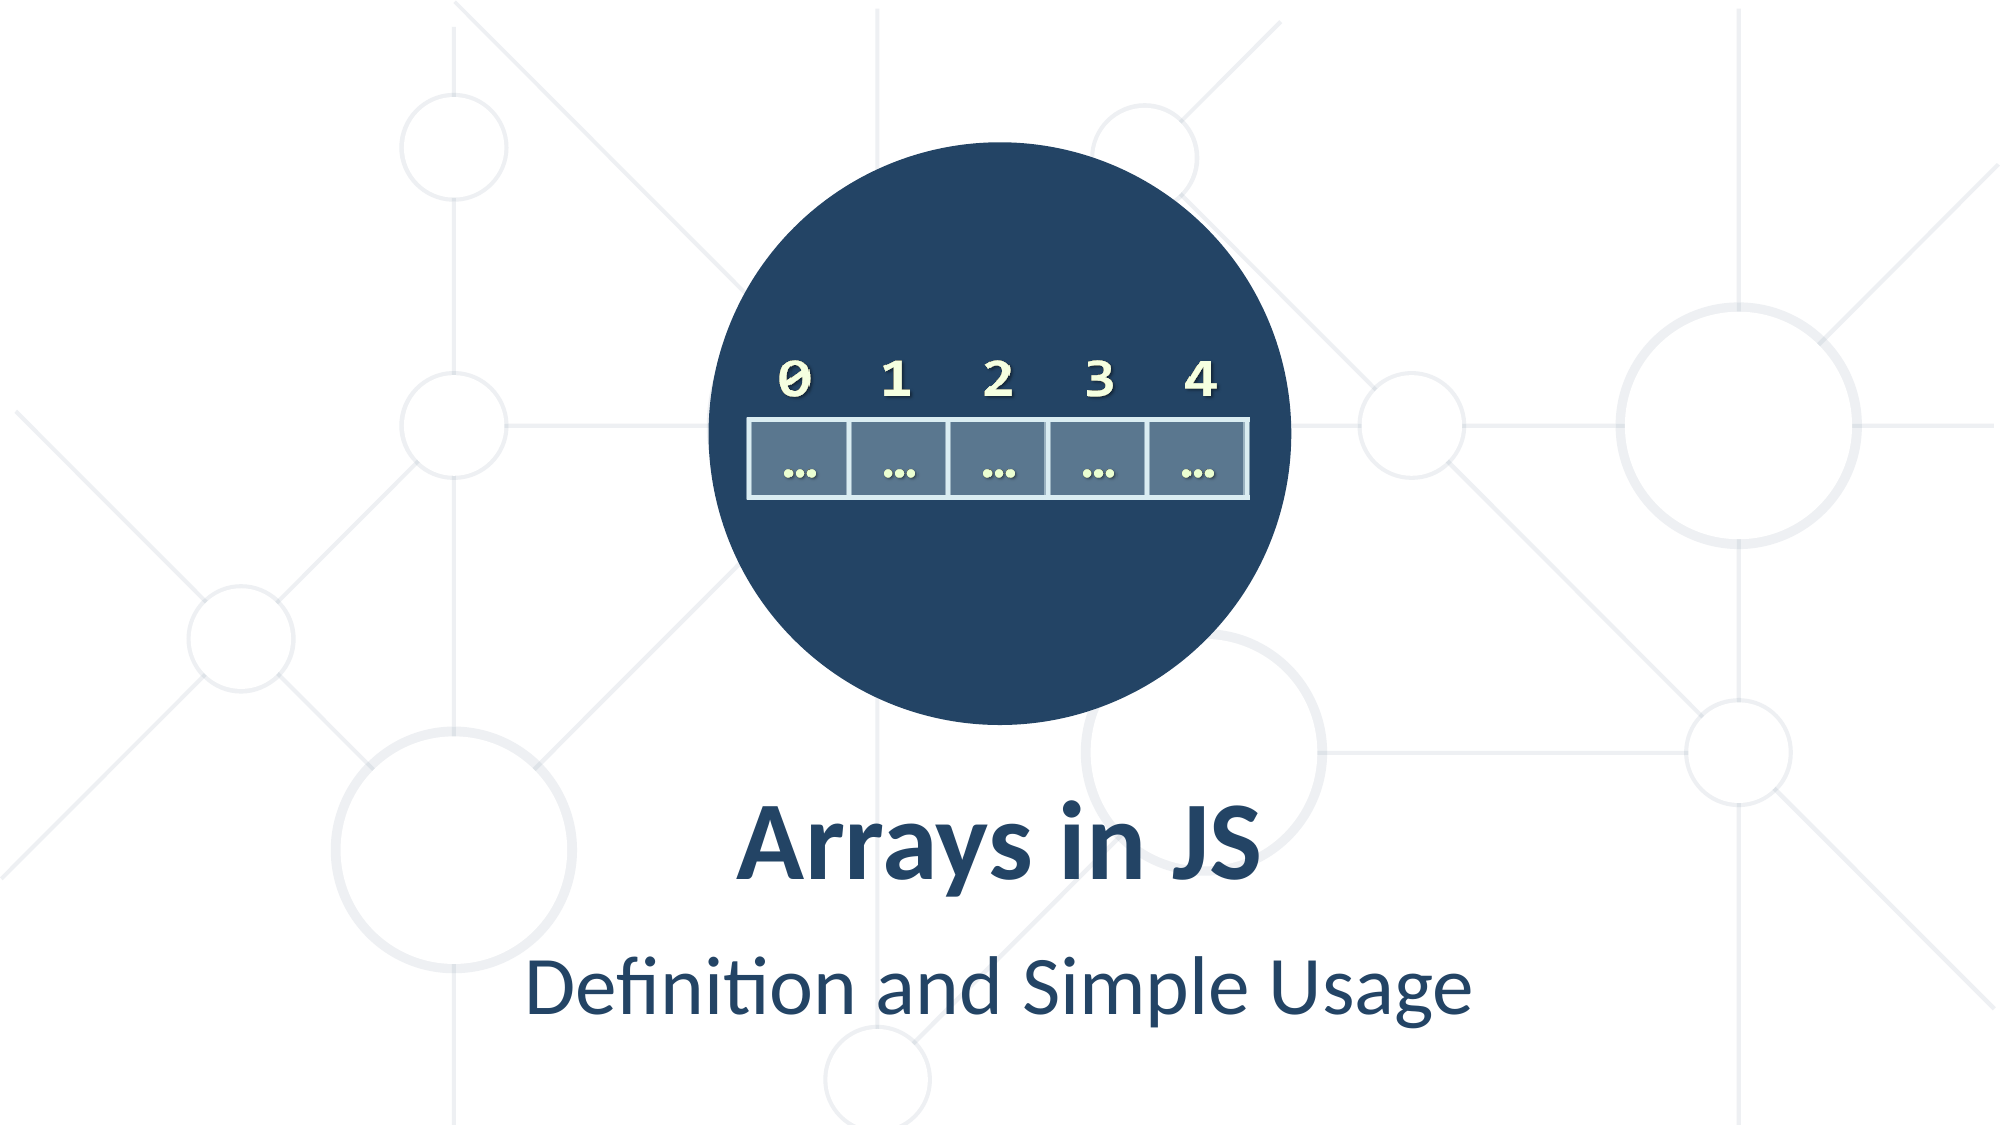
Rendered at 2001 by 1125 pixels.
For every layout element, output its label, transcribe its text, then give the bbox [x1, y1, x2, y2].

picture [737, 324, 1263, 509]
subtitle Definition and Simple Usage [100, 916, 1900, 1043]
title Arrays in JS [100, 771, 1900, 898]
